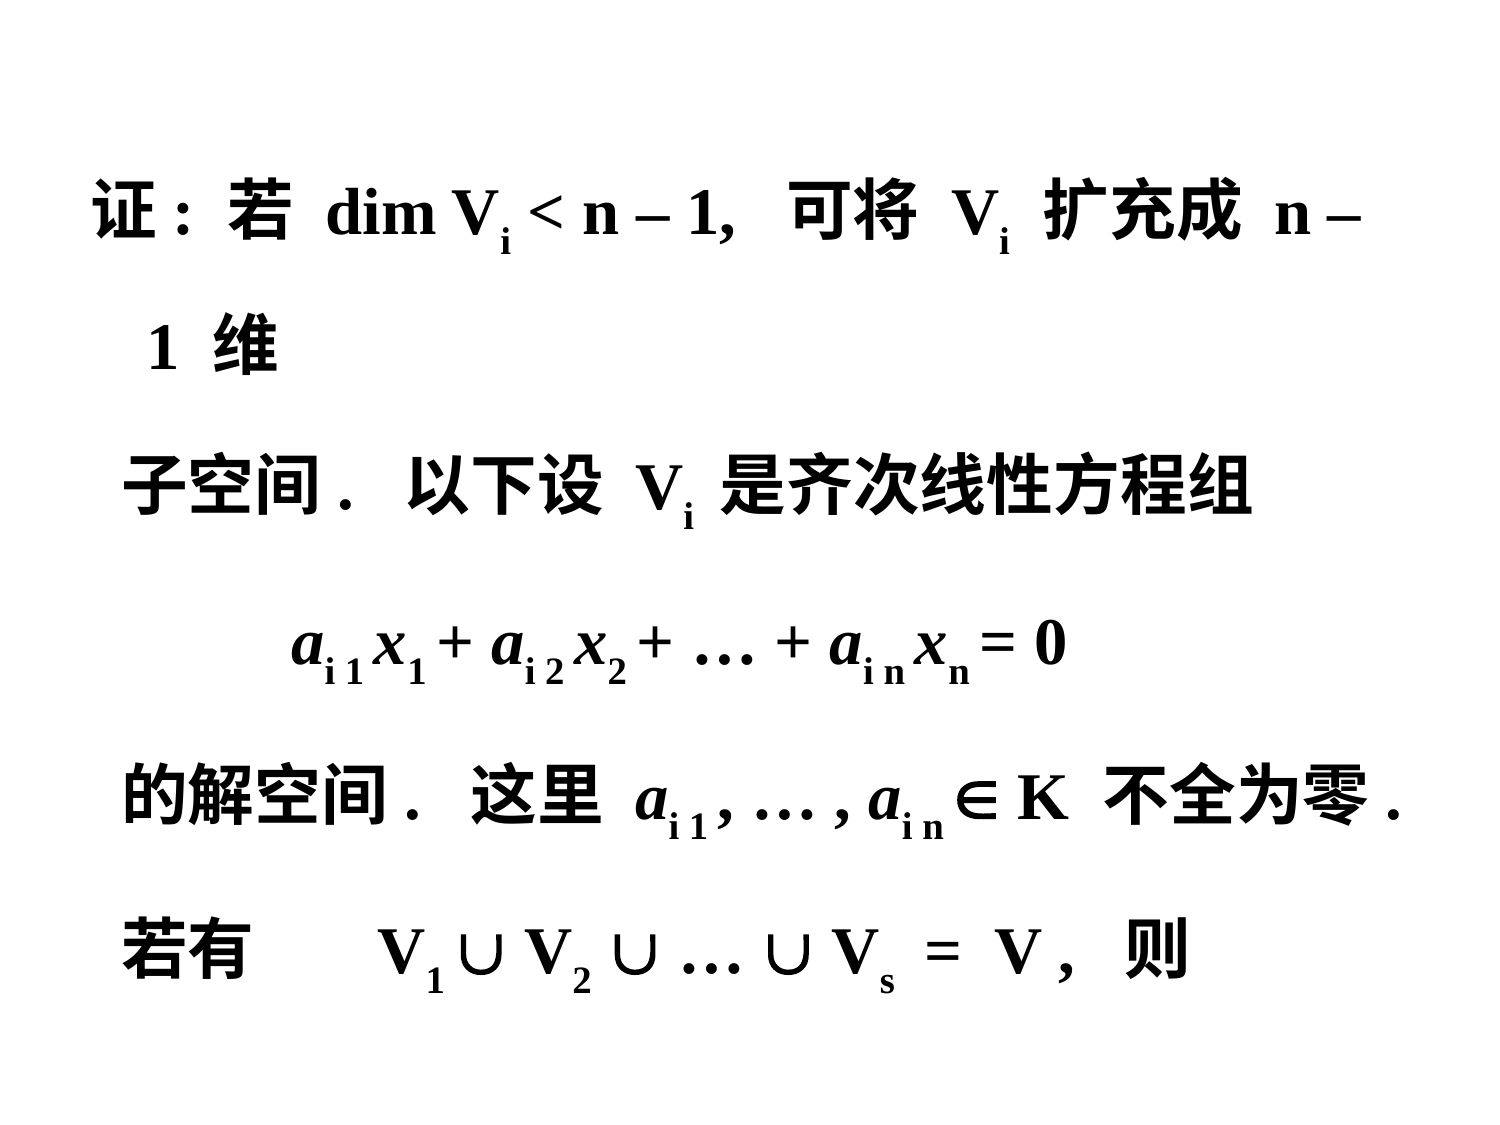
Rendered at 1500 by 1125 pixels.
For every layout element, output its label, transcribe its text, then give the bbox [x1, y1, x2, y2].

list 证: 若 dim Vi < n – 1, 可将 Vi 扩充成 n – 1 维 子空间. 以下设 Vi 是齐次线性方程组 ai 1 x1 + ai 2 x2 + … + ai n xn = 0 的解空间. 这里 ai 1 , … , ai n  K 不全为零. 若有 V1  V2  …  Vs = V , 则 [75, 113, 1425, 1005]
